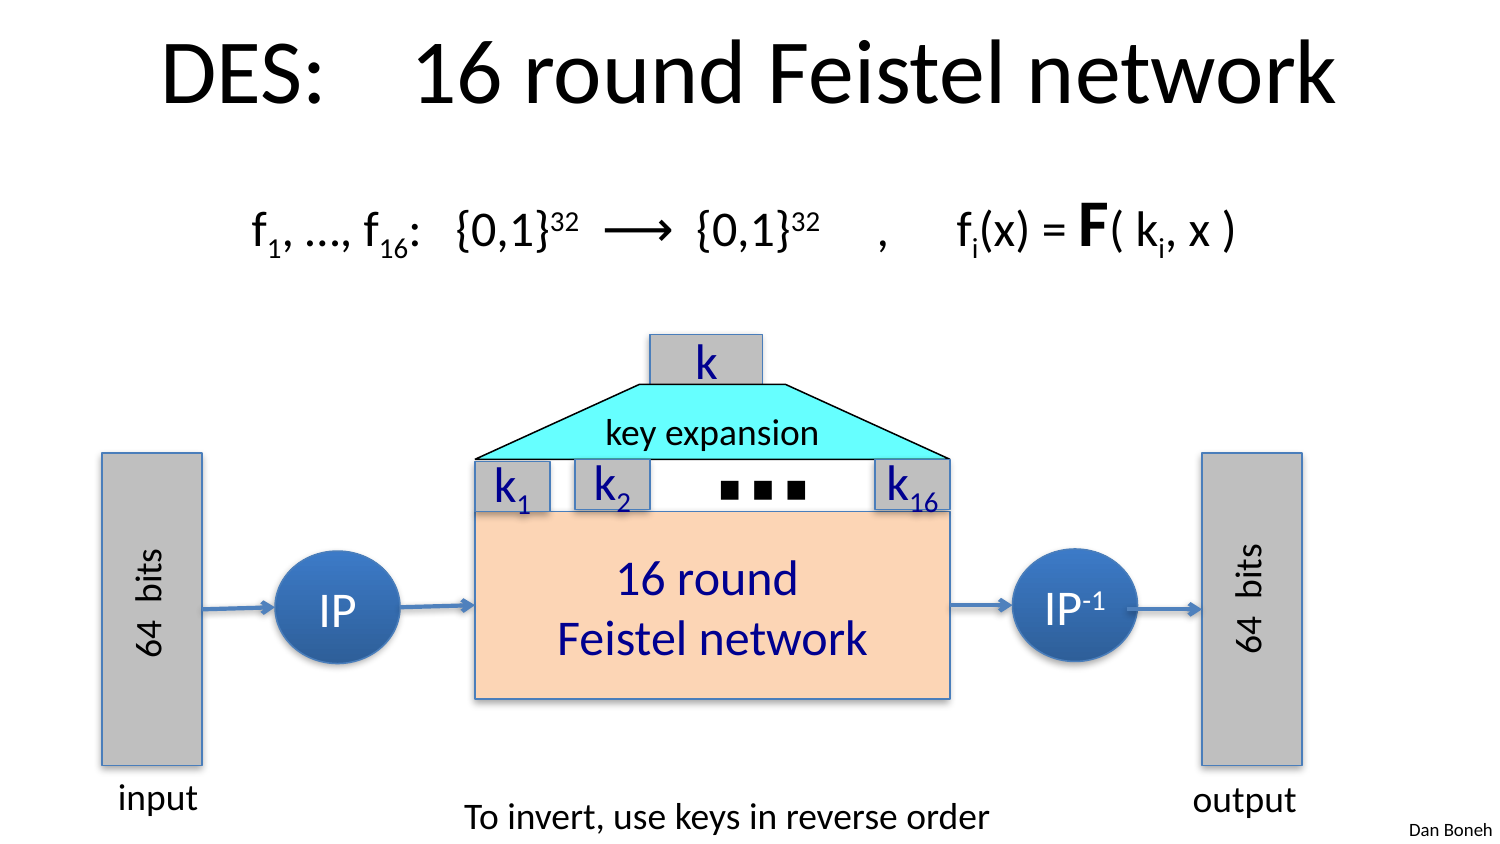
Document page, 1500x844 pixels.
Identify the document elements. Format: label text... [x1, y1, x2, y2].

text_box output [1177, 767, 1312, 828]
text_box [1201, 452, 1303, 766]
text_box [101, 452, 203, 766]
text_box input [103, 765, 214, 826]
title DES: 16 round Feistel network [75, 0, 1425, 138]
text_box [201, 606, 276, 610]
text_box 16 round Feistel network [474, 561, 951, 700]
text_box 64 bits [116, 533, 177, 674]
text_box IP-1 [1011, 548, 1139, 663]
text_box IP [274, 550, 401, 665]
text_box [399, 604, 476, 608]
list f1, …, f16: {0,1}32 ⟶ {0,1}32 , fi(x) = F( ki, x ) [75, 171, 1425, 335]
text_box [474, 334, 951, 555]
text_box To invert, use keys in reverse order [449, 784, 1006, 844]
text_box 64 bits [1216, 529, 1277, 670]
